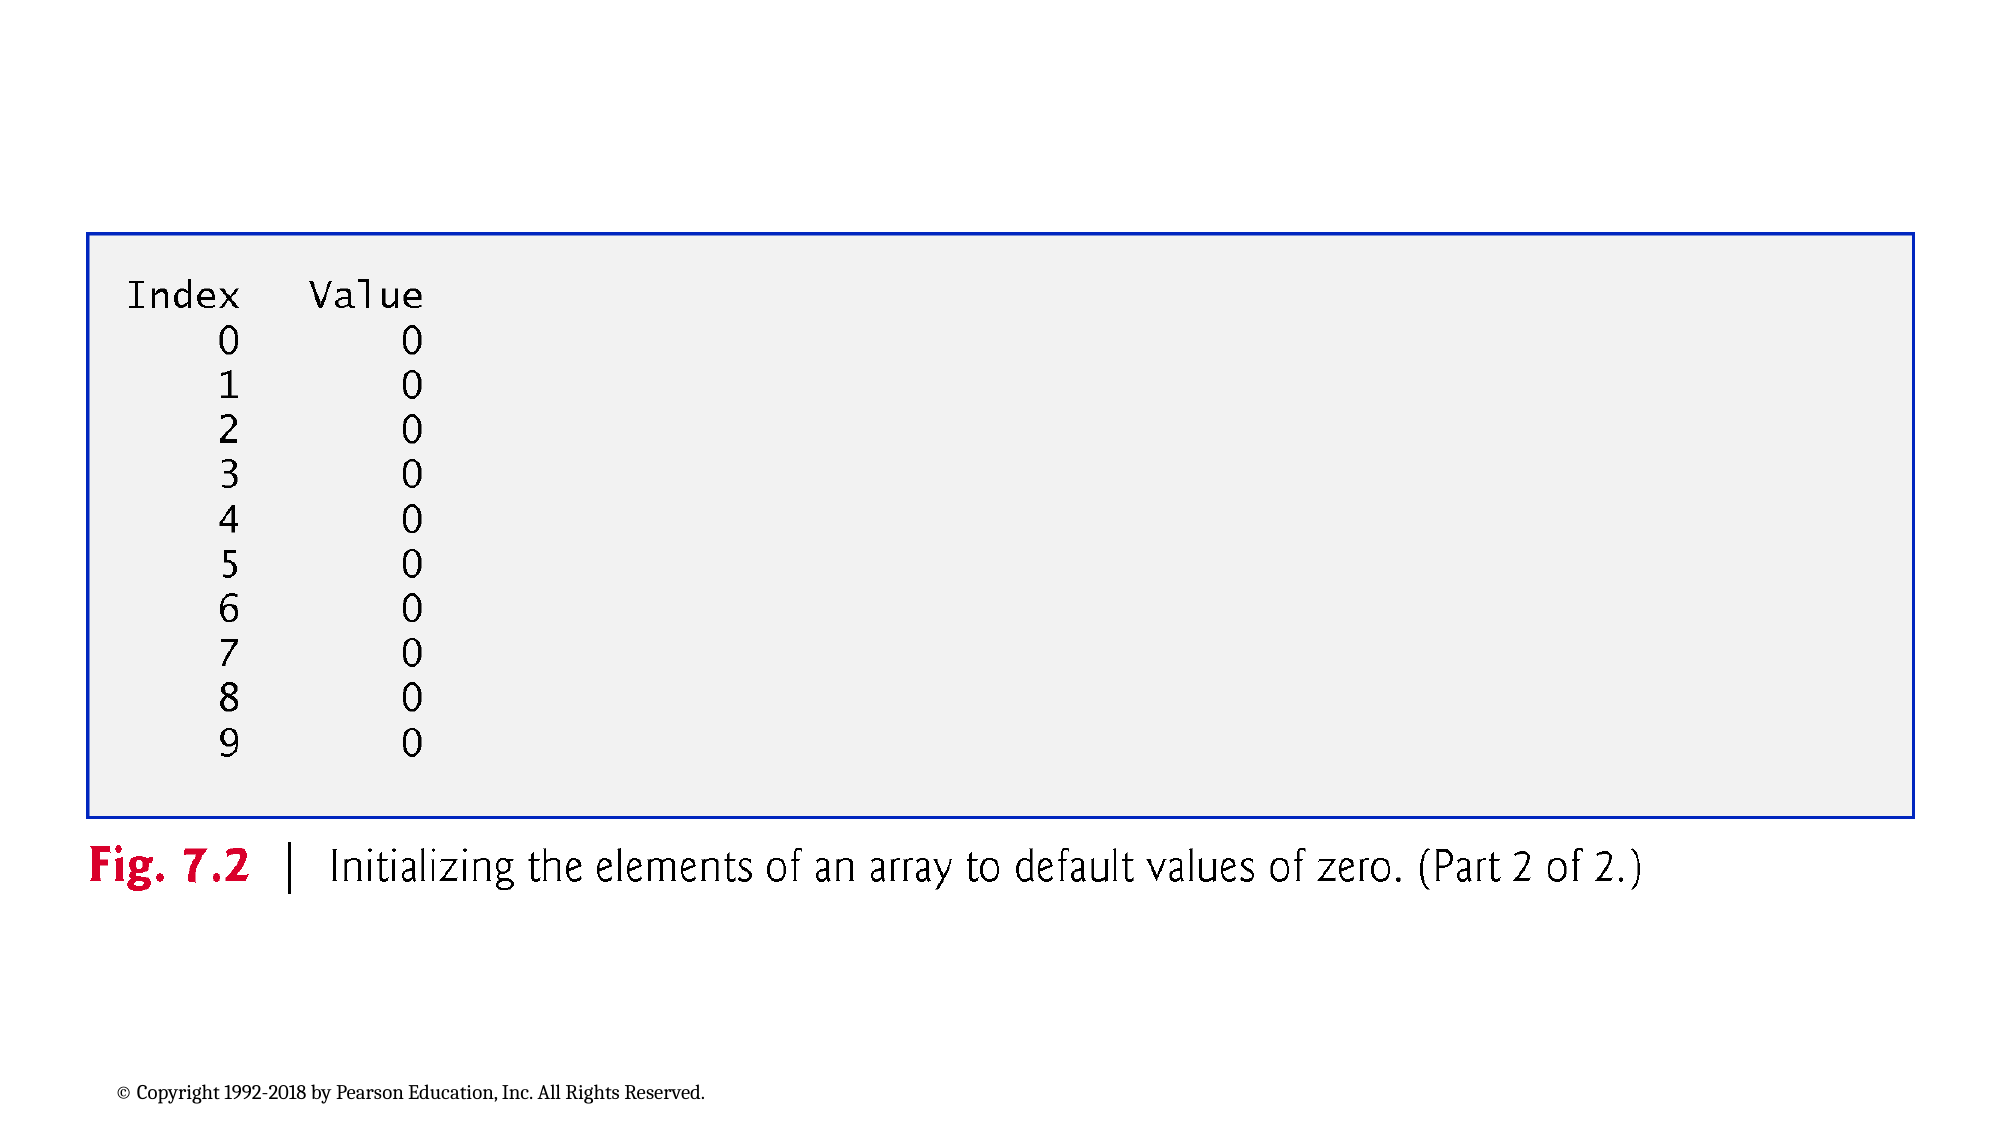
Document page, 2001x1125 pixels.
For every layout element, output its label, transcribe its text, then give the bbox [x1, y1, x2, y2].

picture [0, 145, 2000, 980]
footer © Copyright 1992-2018 by Pearson Education, Inc. All Rights Reserved. [99, 1051, 1473, 1112]
